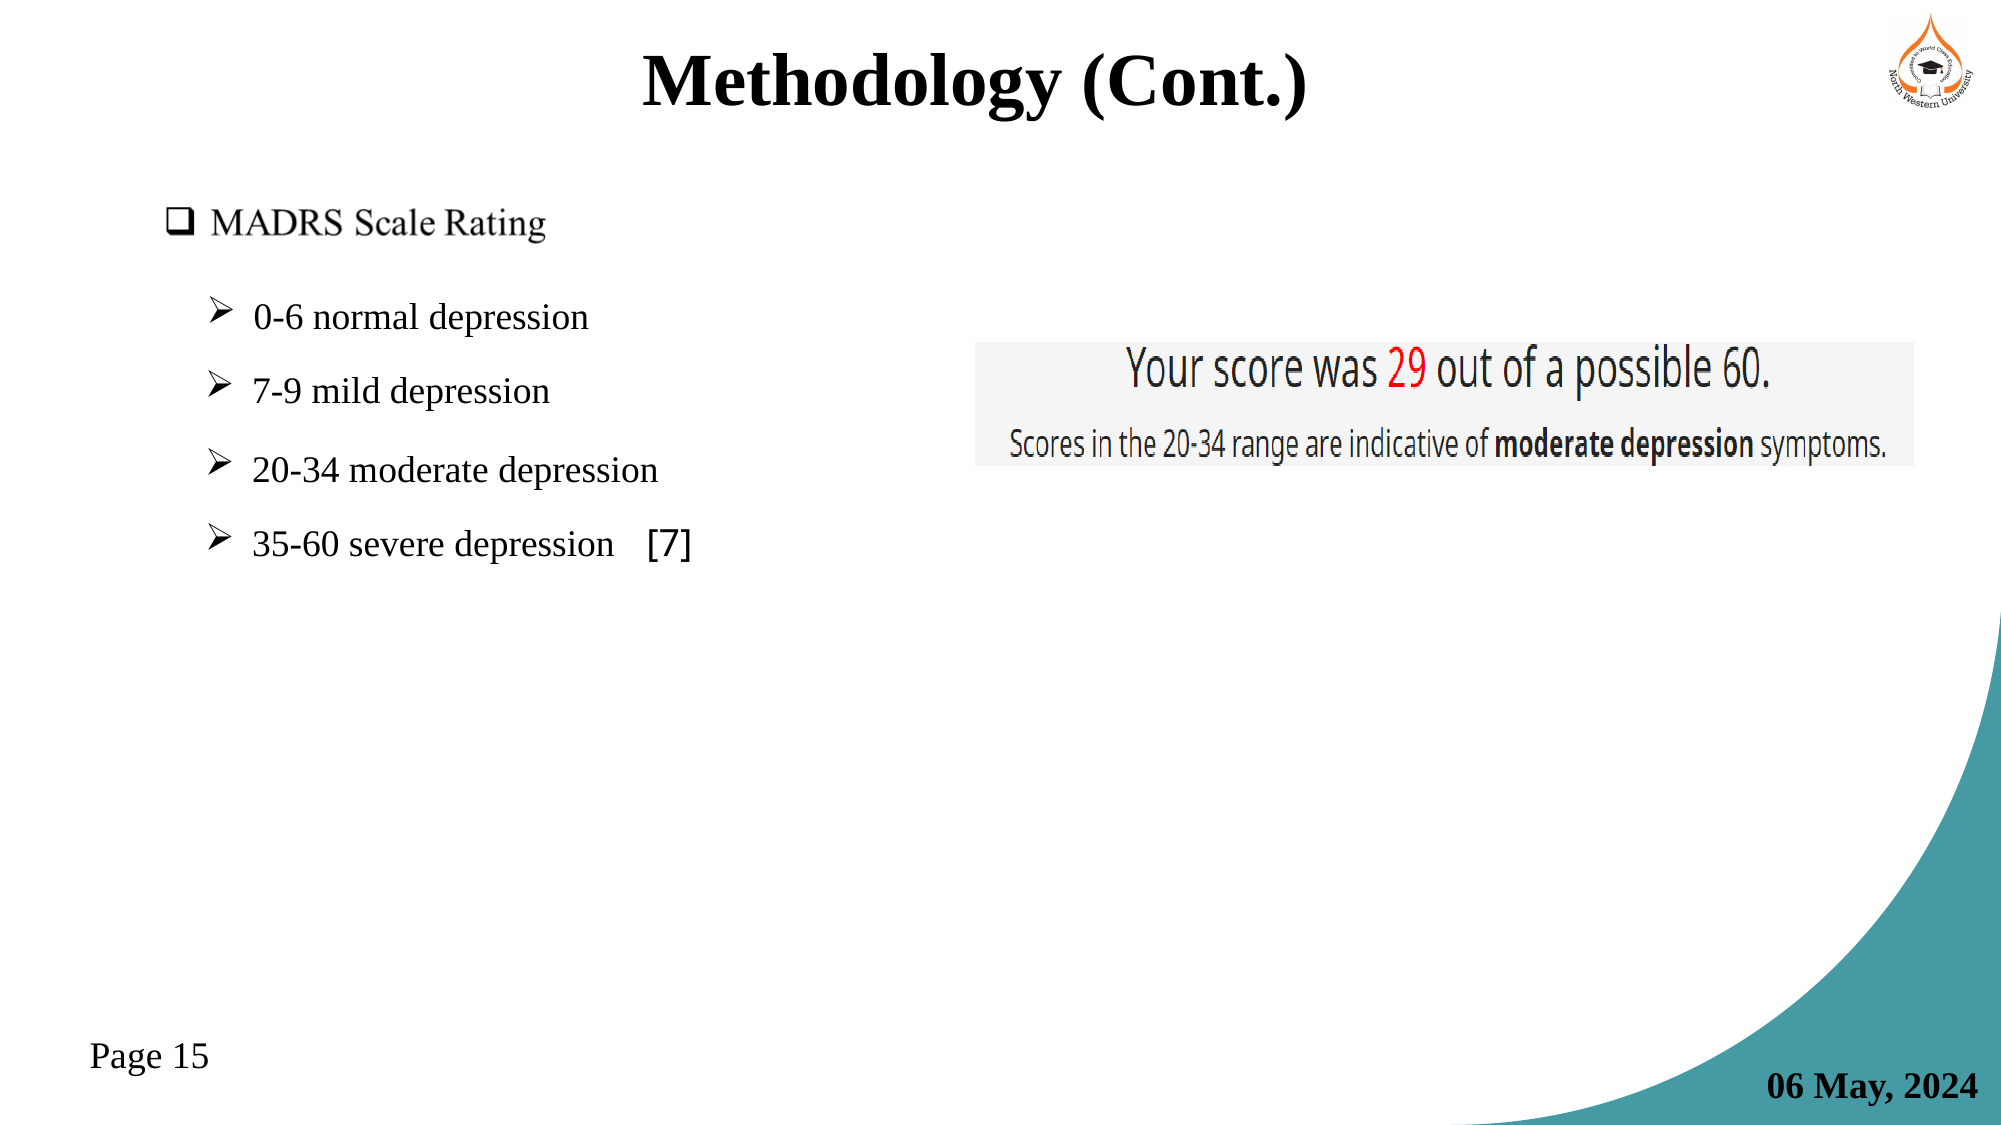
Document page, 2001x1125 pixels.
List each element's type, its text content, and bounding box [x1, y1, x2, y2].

text_box 7-9 mild depression [190, 359, 632, 419]
title Methodology (Cont.) [582, 17, 1370, 134]
text_box 35-60 severe depression [190, 511, 631, 572]
picture [1888, 11, 1974, 109]
text_box 06 May, 2024 [1751, 1053, 2000, 1114]
text_box 20-34 moderate depression [190, 437, 786, 497]
text_box 0-6 normal depression [191, 284, 632, 345]
picture [142, 185, 609, 268]
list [975, 342, 1914, 466]
text_box [7] [631, 511, 721, 572]
text_box Page 15 [74, 1023, 263, 1084]
